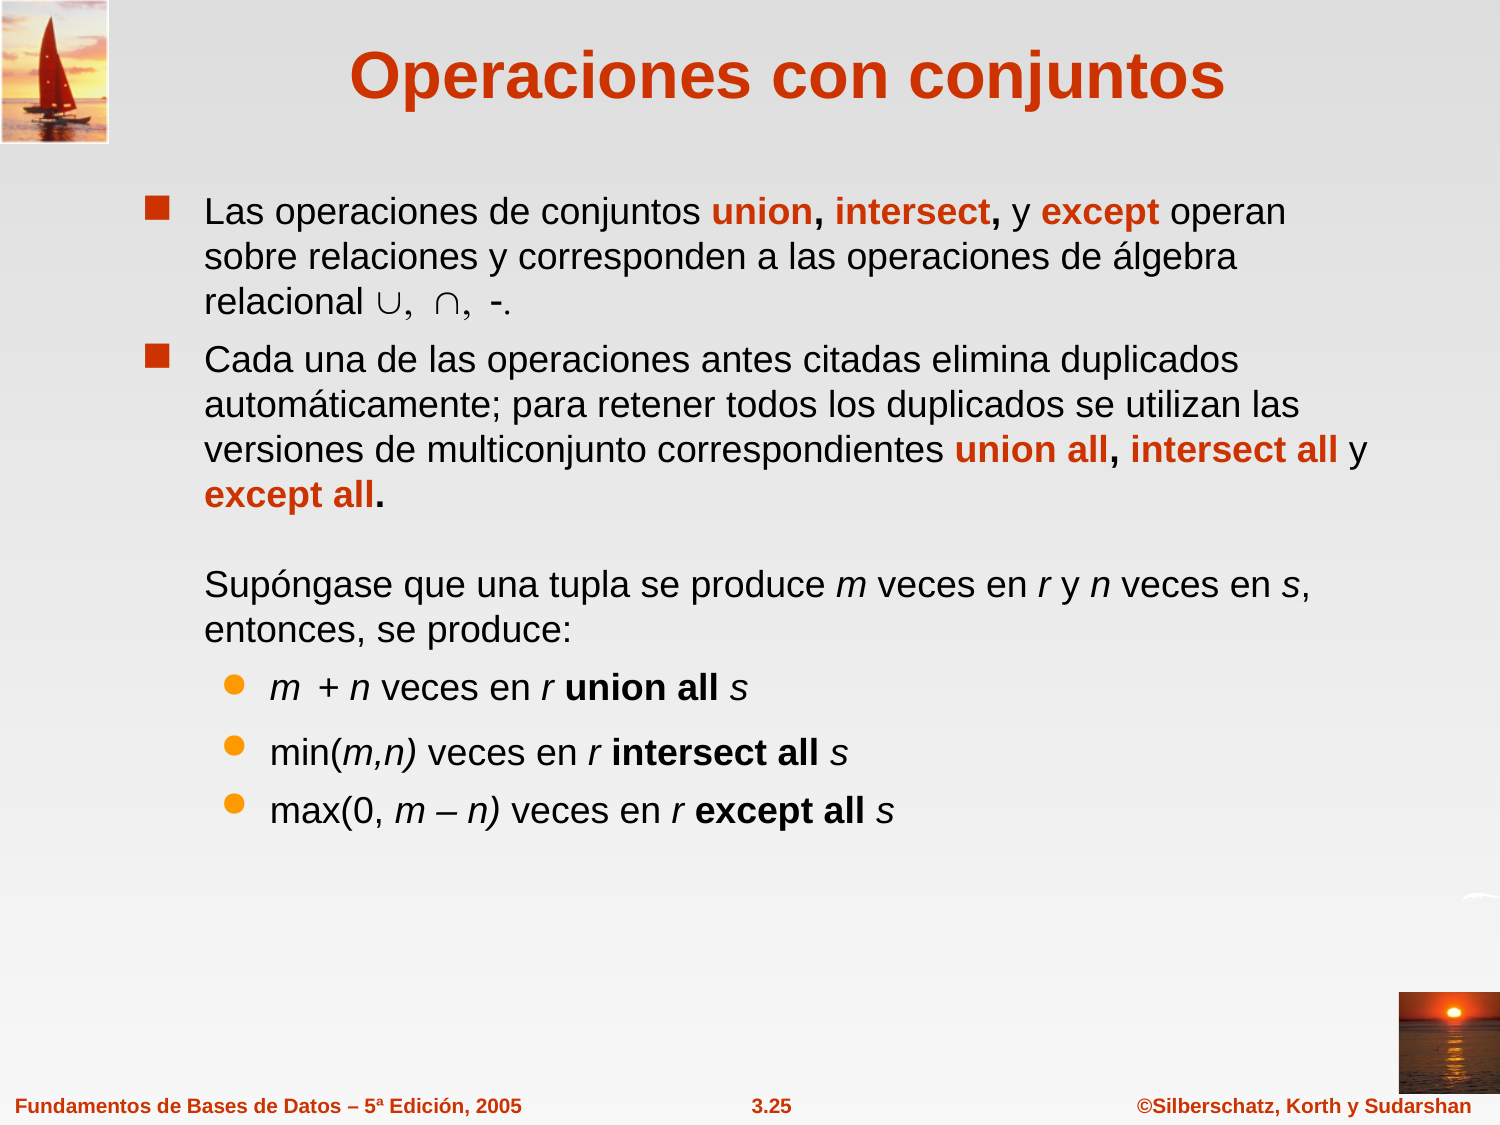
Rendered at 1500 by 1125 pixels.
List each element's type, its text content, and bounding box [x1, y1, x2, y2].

picture [0, 0, 109, 144]
picture [1398, 992, 1500, 1094]
title Operaciones con conjuntos [125, 18, 1452, 120]
list Las operaciones de conjuntos union, intersect, y except operan sobre relaciones y corresponden a las operaciones de álgebra relacional  Cada una de las operaciones antes citadas elimina duplicados automáticamente; para retener todos los duplicados se utilizan las versiones de multiconjunto correspondientes union all, intersect all y except all. Supóngase que una tupla se produce m veces en r y n veces en s, entonces, se produce: m + n veces en r union all s min(m,n) veces en r intersect all s max(0, m – n) veces en r except all s [132, 179, 1390, 985]
